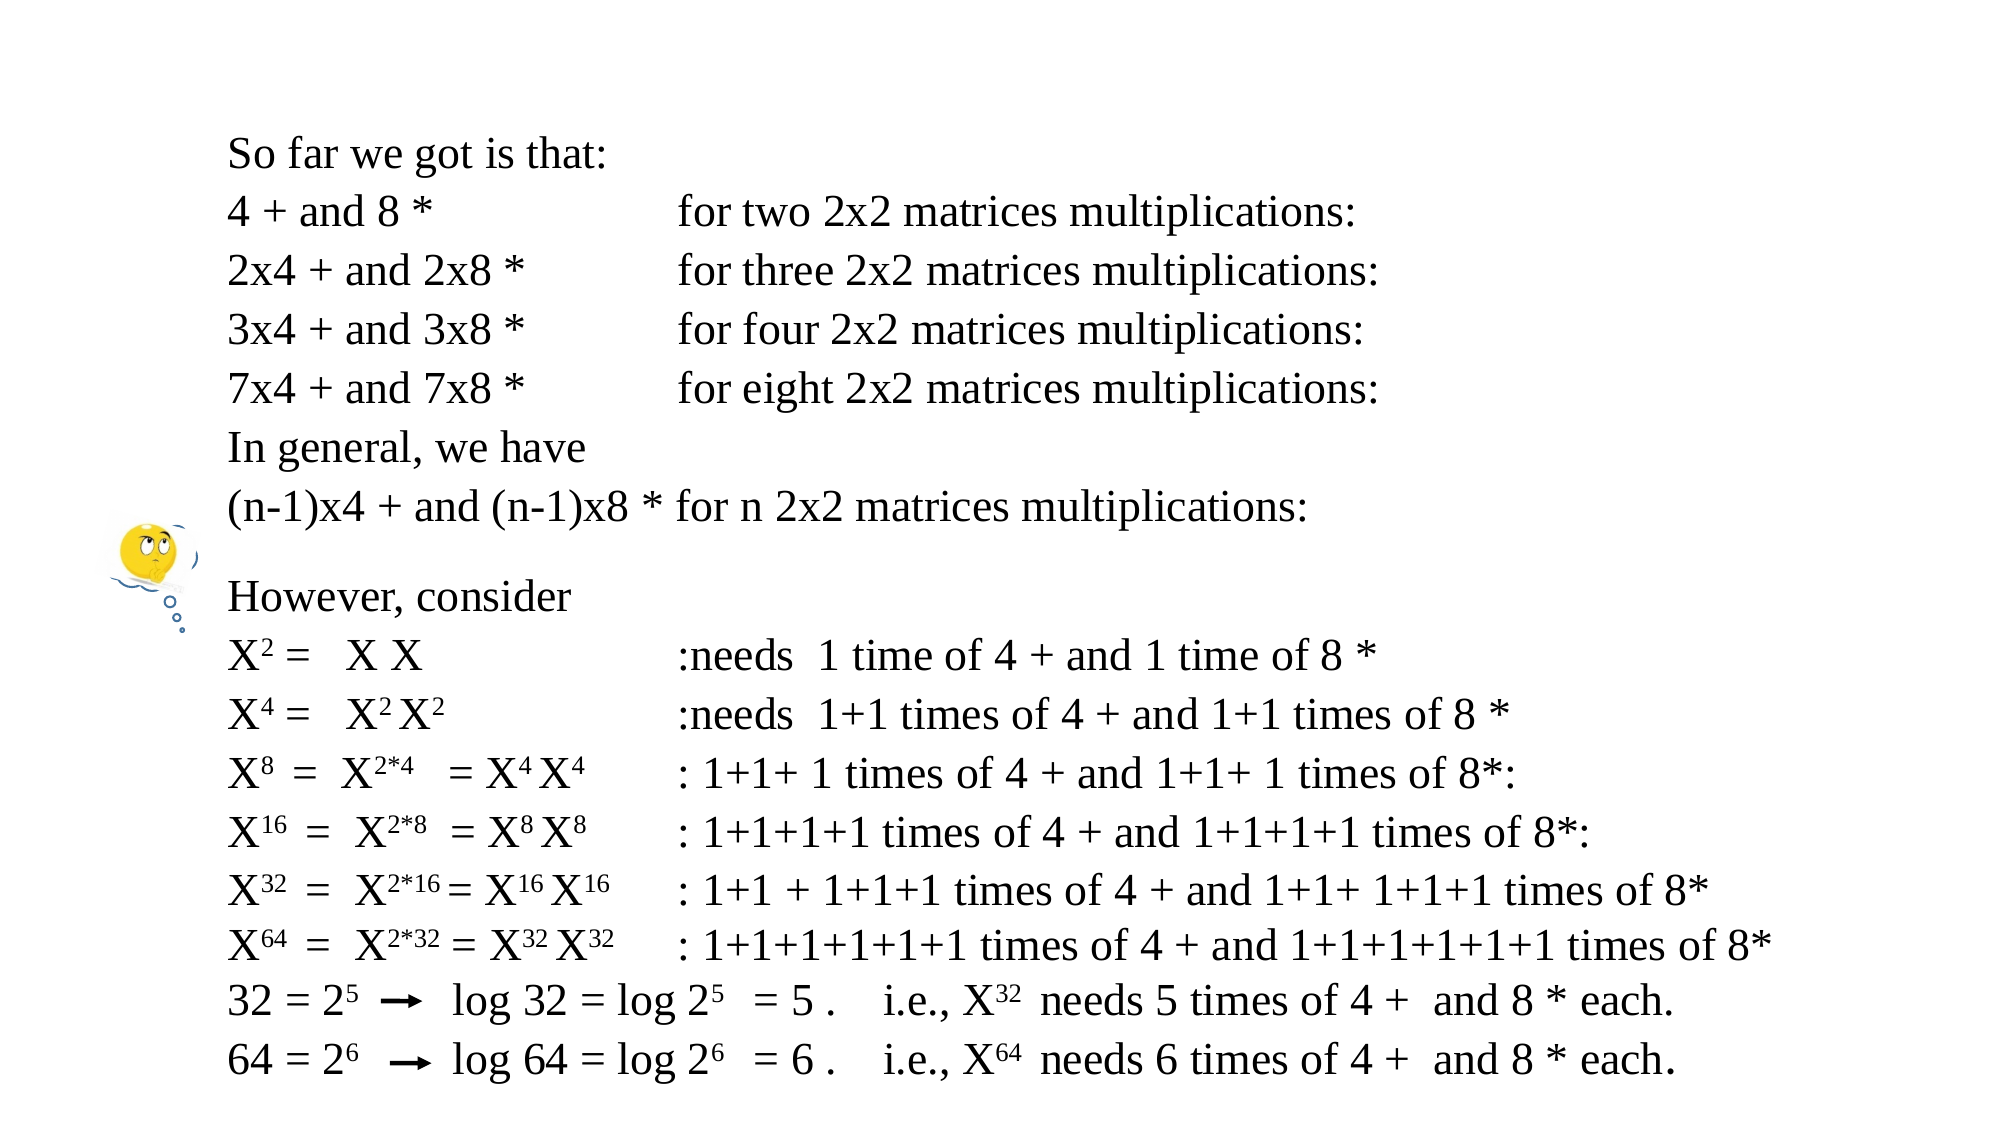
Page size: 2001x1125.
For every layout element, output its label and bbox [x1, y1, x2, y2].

text_box [179, 627, 186, 634]
text_box [172, 612, 182, 623]
picture [95, 510, 200, 596]
text_box [123, 586, 158, 593]
text_box [163, 595, 177, 609]
text_box [194, 552, 199, 568]
